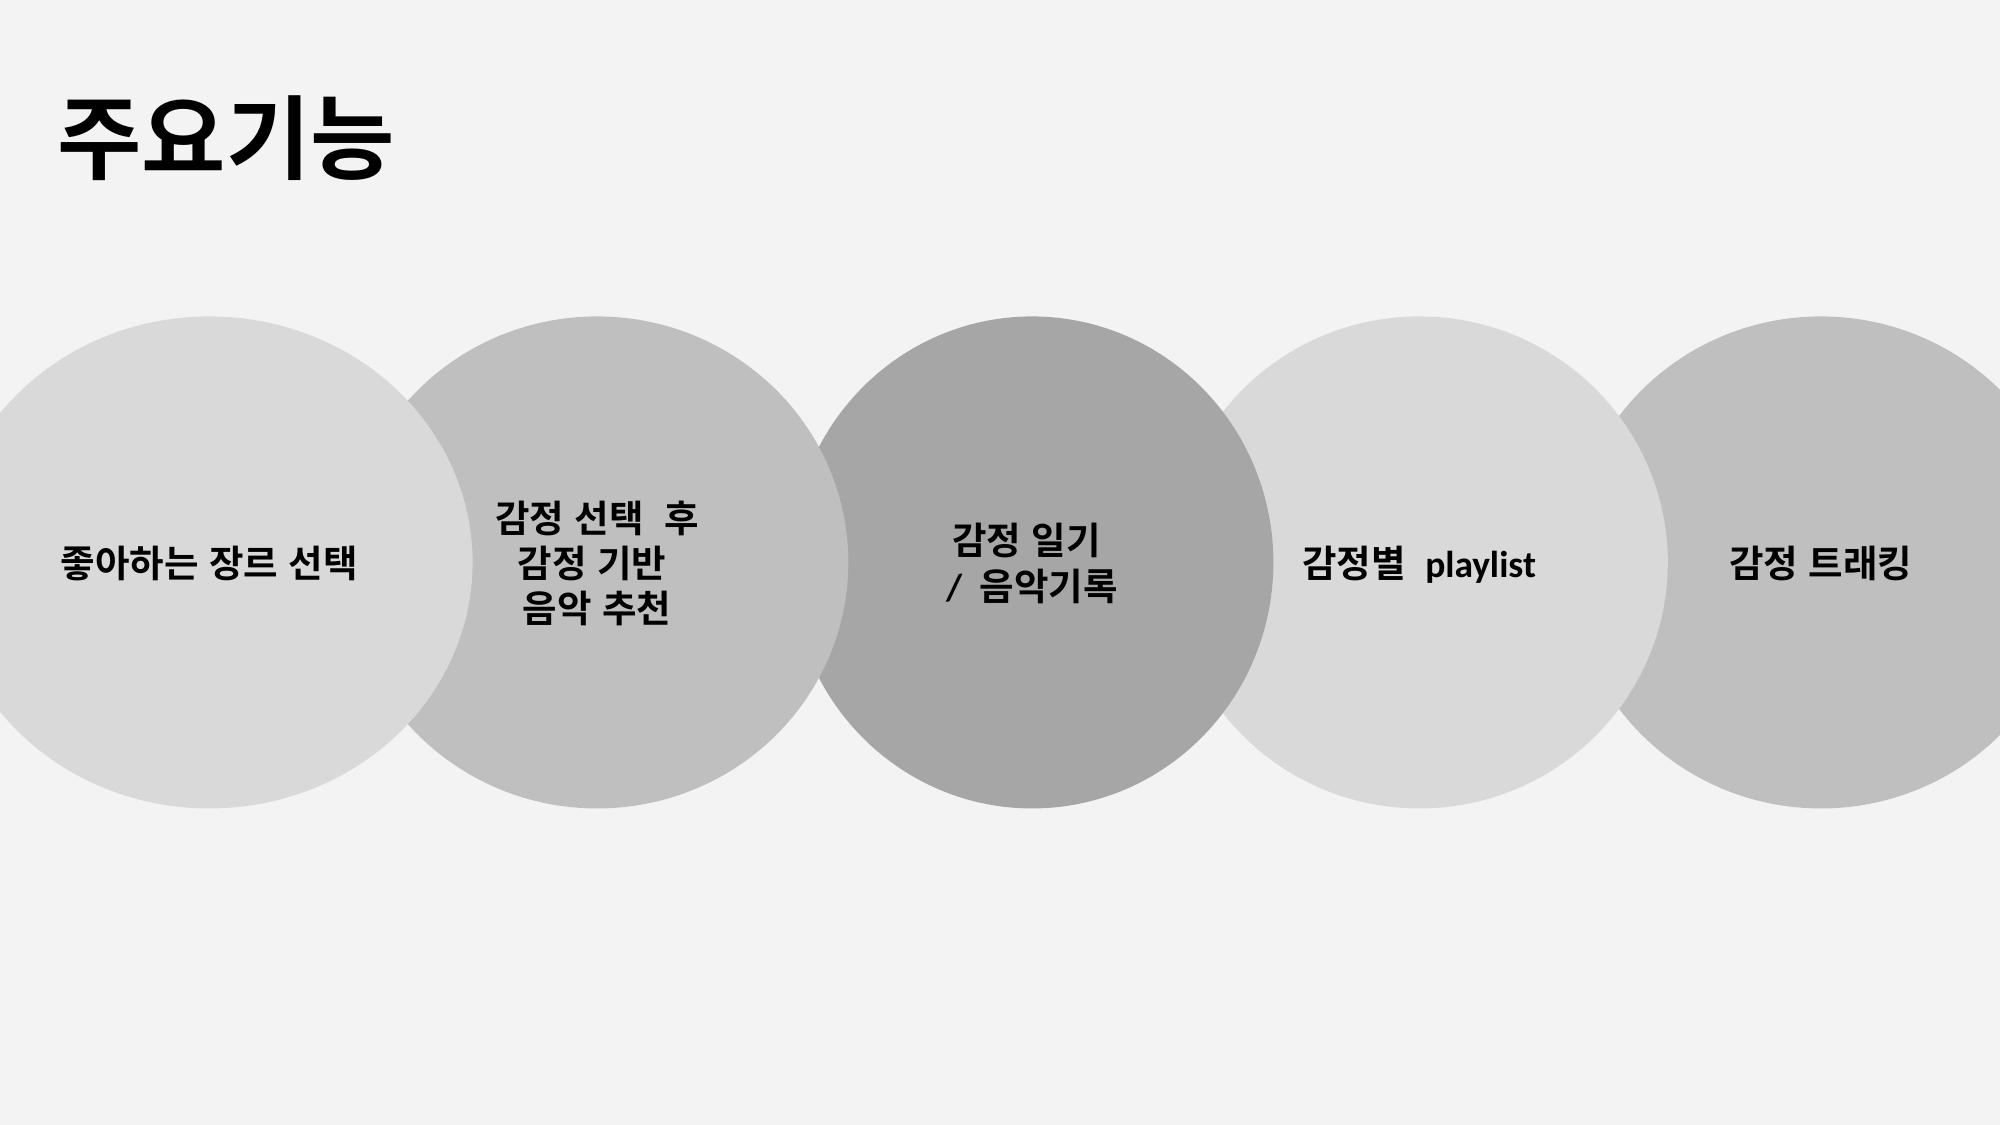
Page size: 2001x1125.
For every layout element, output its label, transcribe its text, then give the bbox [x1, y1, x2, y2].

text_box 감정 선택 후 감정 기반 음악 추천 [408, 314, 850, 811]
text_box 좋아하는 장르 선택 [0, 314, 475, 811]
text_box 감정 일기 / 음악기록 [819, 314, 1275, 811]
title 주요기능 [42, 42, 1843, 230]
text_box 감정 트래킹 [1619, 314, 2000, 811]
text_box 감정별 playlist [1223, 314, 1670, 811]
